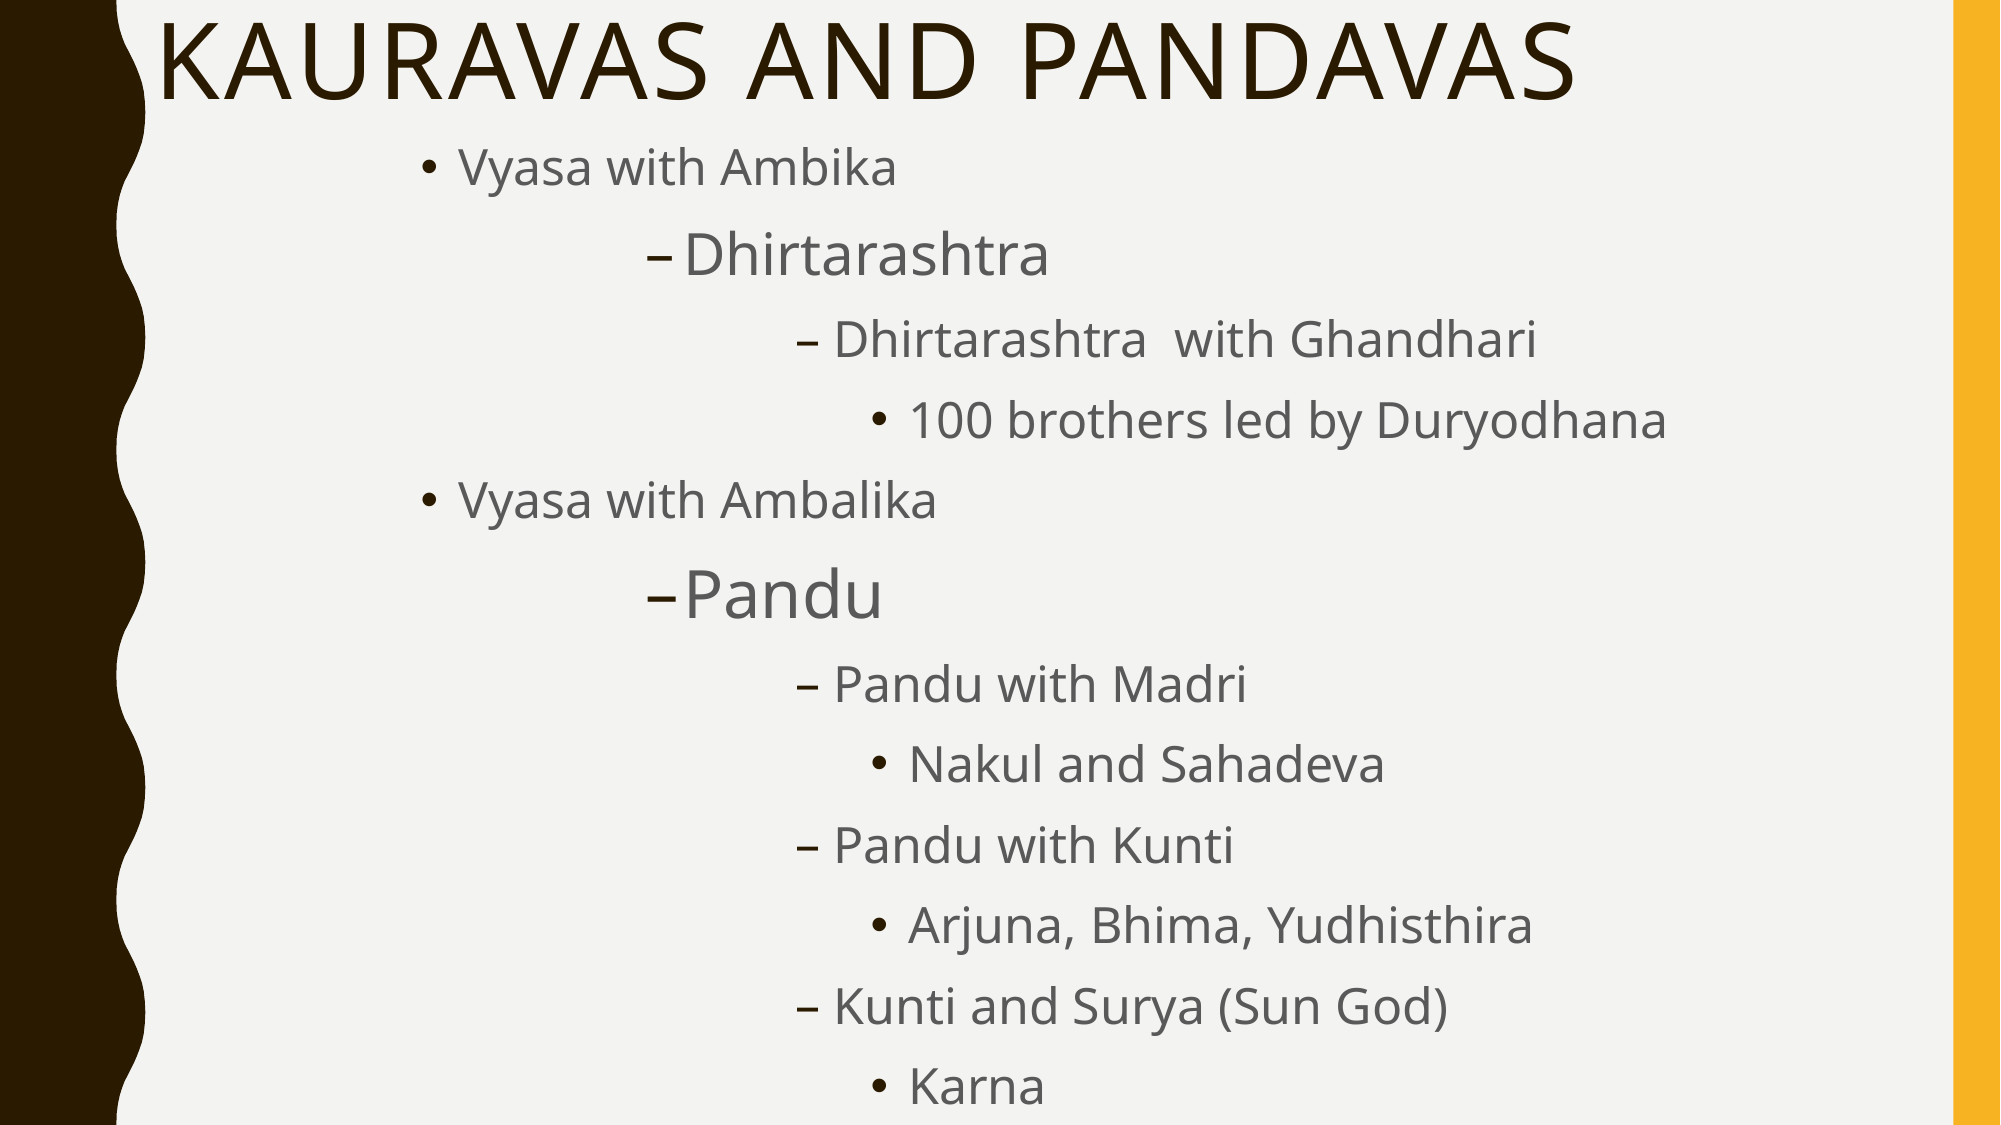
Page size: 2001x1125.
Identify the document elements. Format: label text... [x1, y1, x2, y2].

list Vyasa with Ambika Dhirtarashtra Dhirtarashtra with Ghandhari 100 brothers led by Duryodhana Vyasa with Ambalika Pandu Pandu with Madri Nakul and Sahadeva Pandu with Kunti Arjuna, Bhima, Yudhisthira Kunti and Surya (Sun God) Karna [405, 122, 1741, 1092]
title Kauravas and pandavas [139, 0, 1810, 245]
